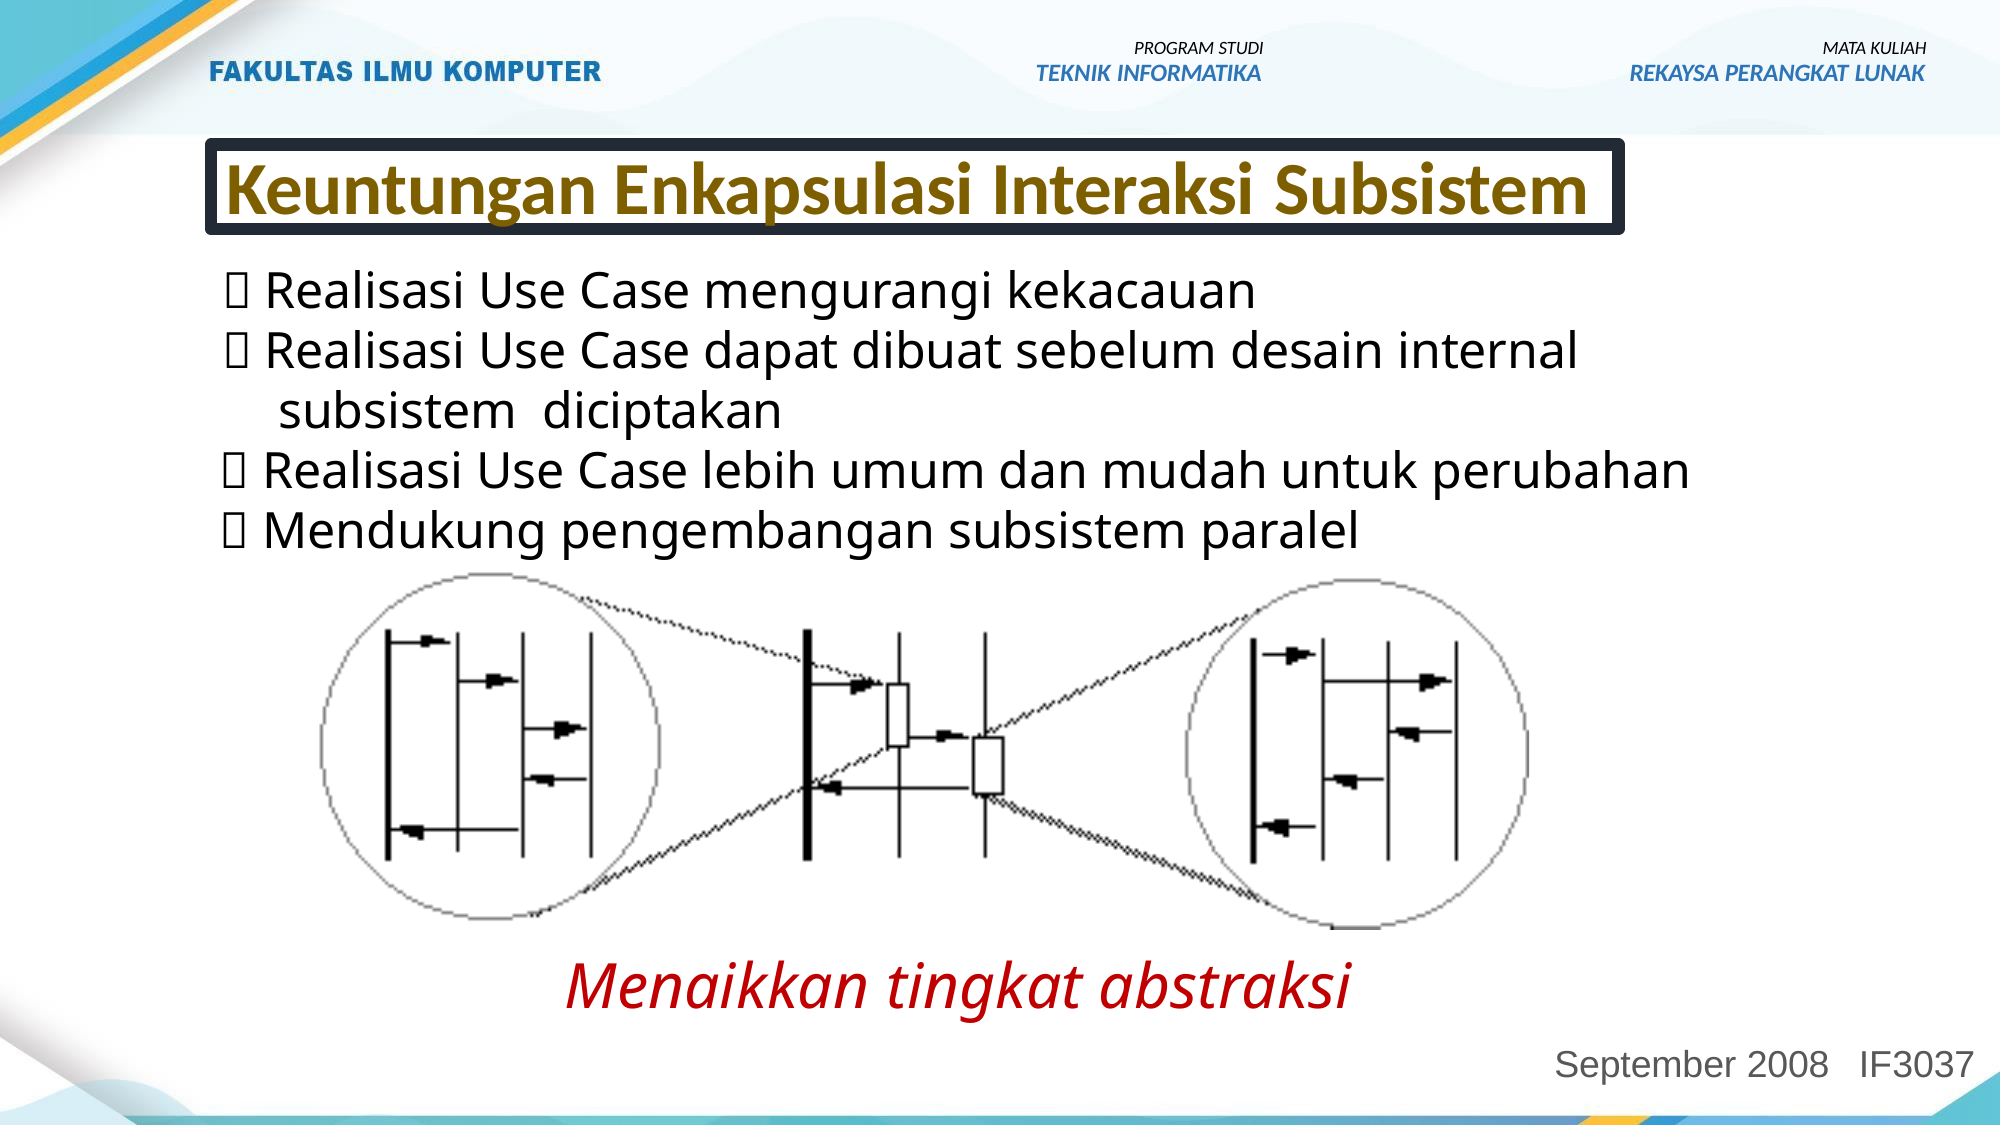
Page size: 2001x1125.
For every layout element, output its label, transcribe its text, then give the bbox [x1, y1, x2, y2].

text_box Menaikkan tingkat abstraksi [562, 944, 1390, 1022]
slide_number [1552, 1041, 1834, 1125]
footer IF3037 [1856, 1041, 1978, 1125]
text_box MATA KULIAH REKAYSA PERANGKAT LUNAK [1627, 35, 1933, 87]
text_box  Realisasi Use Case mengurangi kekacauan  Realisasi Use Case dapat dibuat sebelum desain internal subsistem diciptakan  Realisasi Use Case lebih umum dan mudah untuk perubahan  Mendukung pengembangan subsistem paralel [219, 255, 1822, 559]
picture [0, 0, 2000, 1125]
text_box PROGRAM STUDI TEKNIK INFORMATIKA [1033, 35, 1268, 87]
text_box Keuntungan Enkapsulasi Interaksi Subsistem [211, 144, 1619, 230]
text_box [318, 571, 1530, 930]
